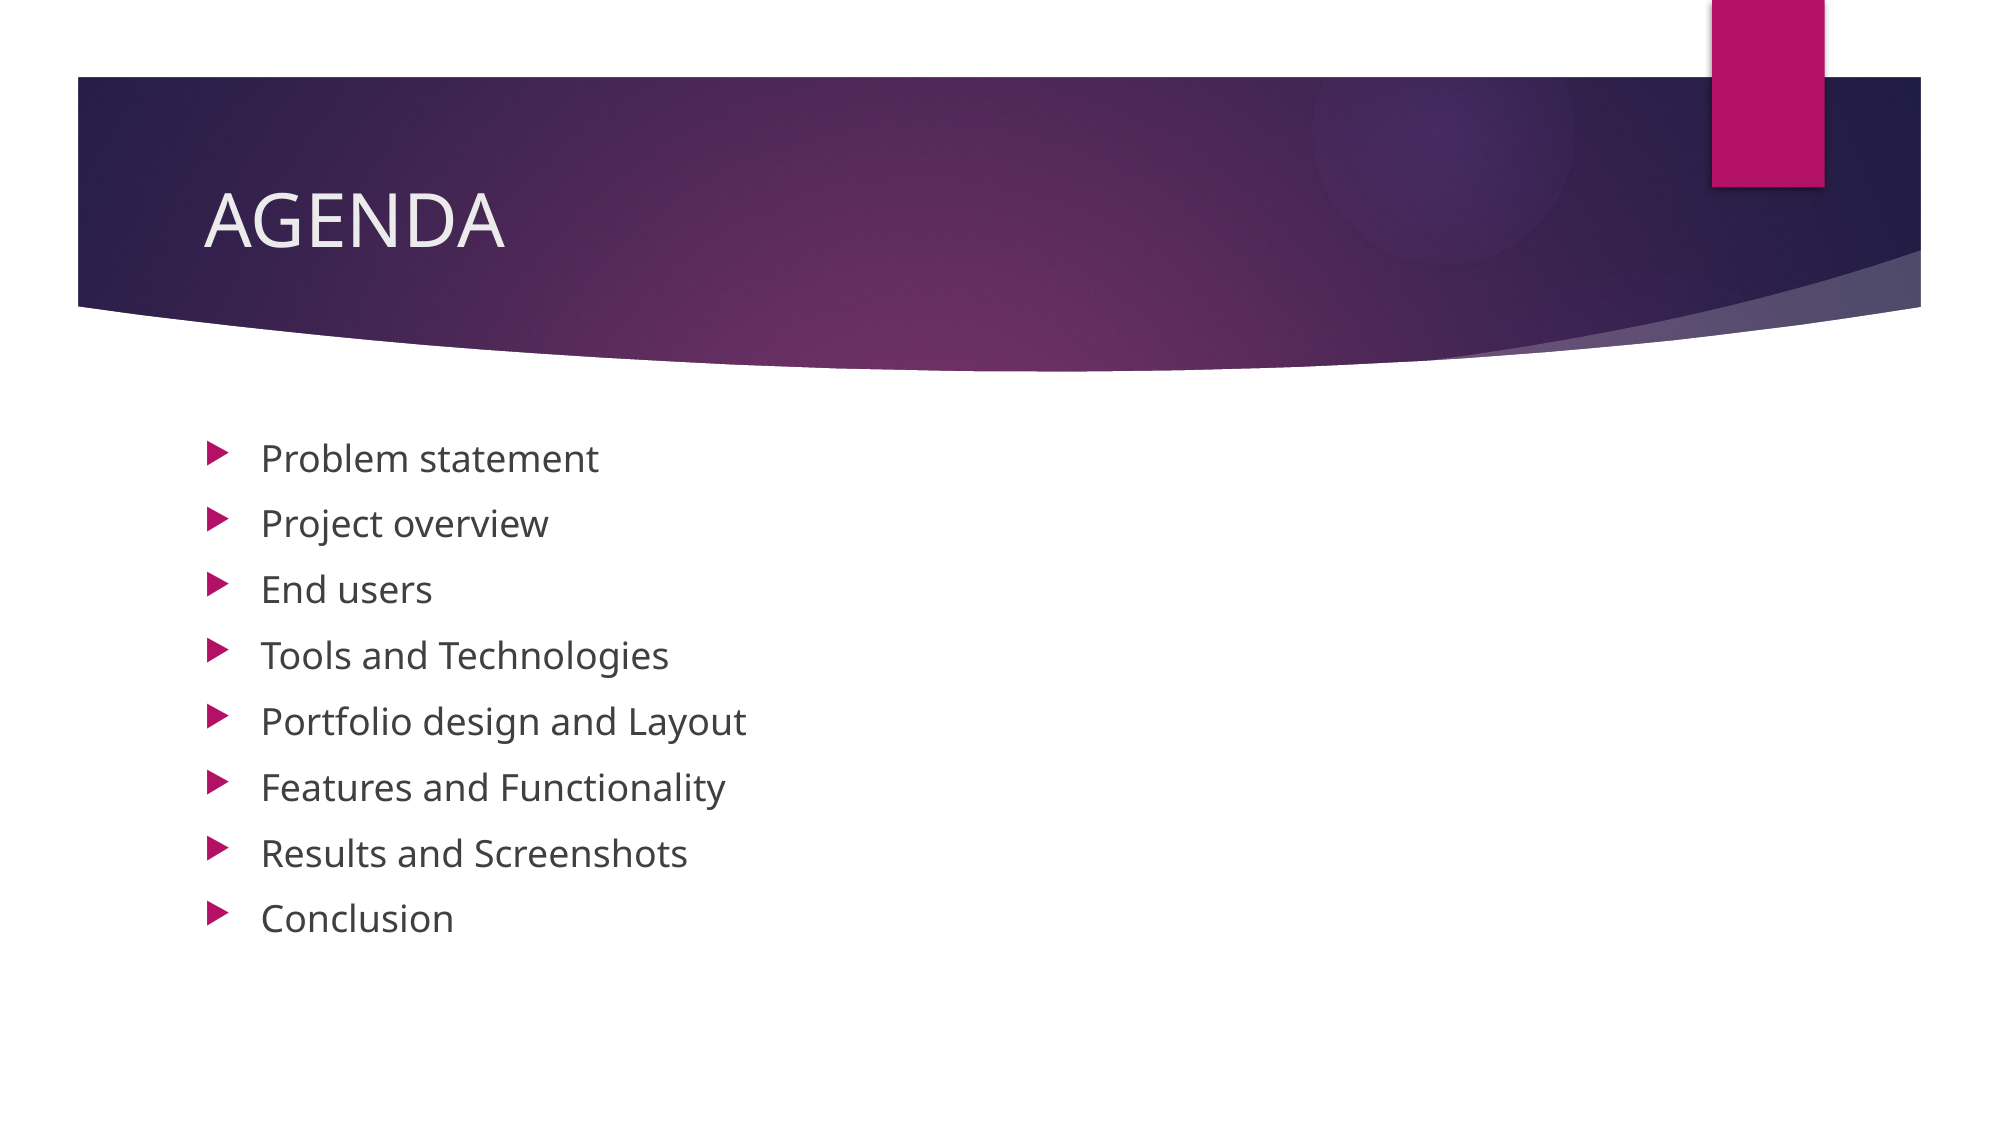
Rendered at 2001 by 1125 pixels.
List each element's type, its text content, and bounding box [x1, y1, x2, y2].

list Problem statement Project overview End users Tools and Technologies Portfolio design and Layout Features and Functionality Results and Screenshots Conclusion [189, 427, 1638, 988]
title AGENDA [189, 159, 1627, 276]
